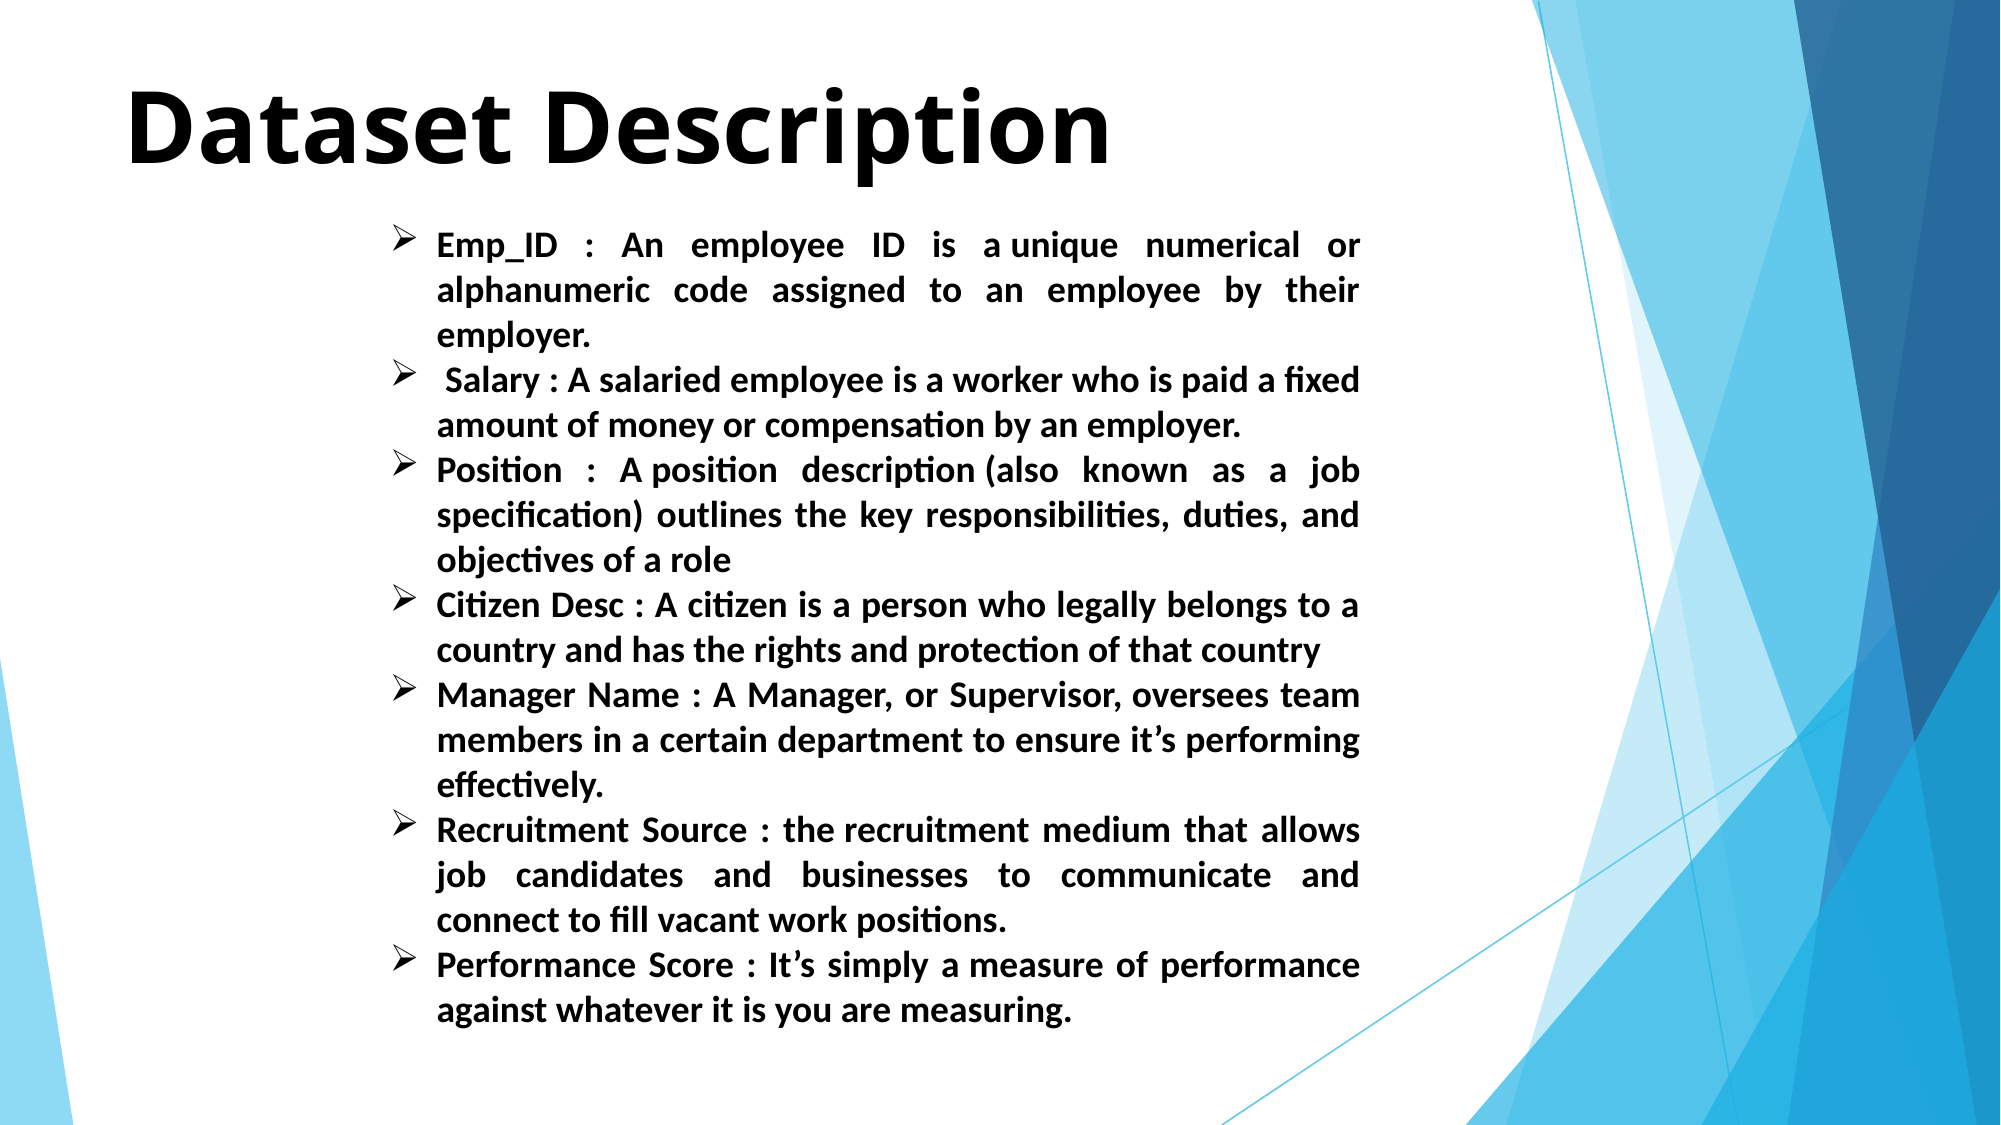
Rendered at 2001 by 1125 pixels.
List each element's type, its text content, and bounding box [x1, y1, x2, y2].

title Dataset Description [123, 63, 1877, 188]
text_box Emp_ID : An employee ID is a unique numerical or alphanumeric code assigned to an employee by their employer. Salary : A salaried employee is a worker who is paid a fixed amount of money or compensation by an employer. Position : A position description (also known as a job specification) outlines the key responsibilities, duties, and objectives of a role Citizen Desc : A citizen is a person who legally belongs to a country and has the rights and protection of that country Manager Name : A Manager, or Supervisor, oversees team members in a certain department to ensure it’s performing effectively. Recruitment Source : the recruitment medium that allows job candidates and businesses to communicate and connect to fill vacant work positions. Performance Score : It’s simply a measure of performance against whatever it is you are measuring. [375, 212, 1376, 1038]
